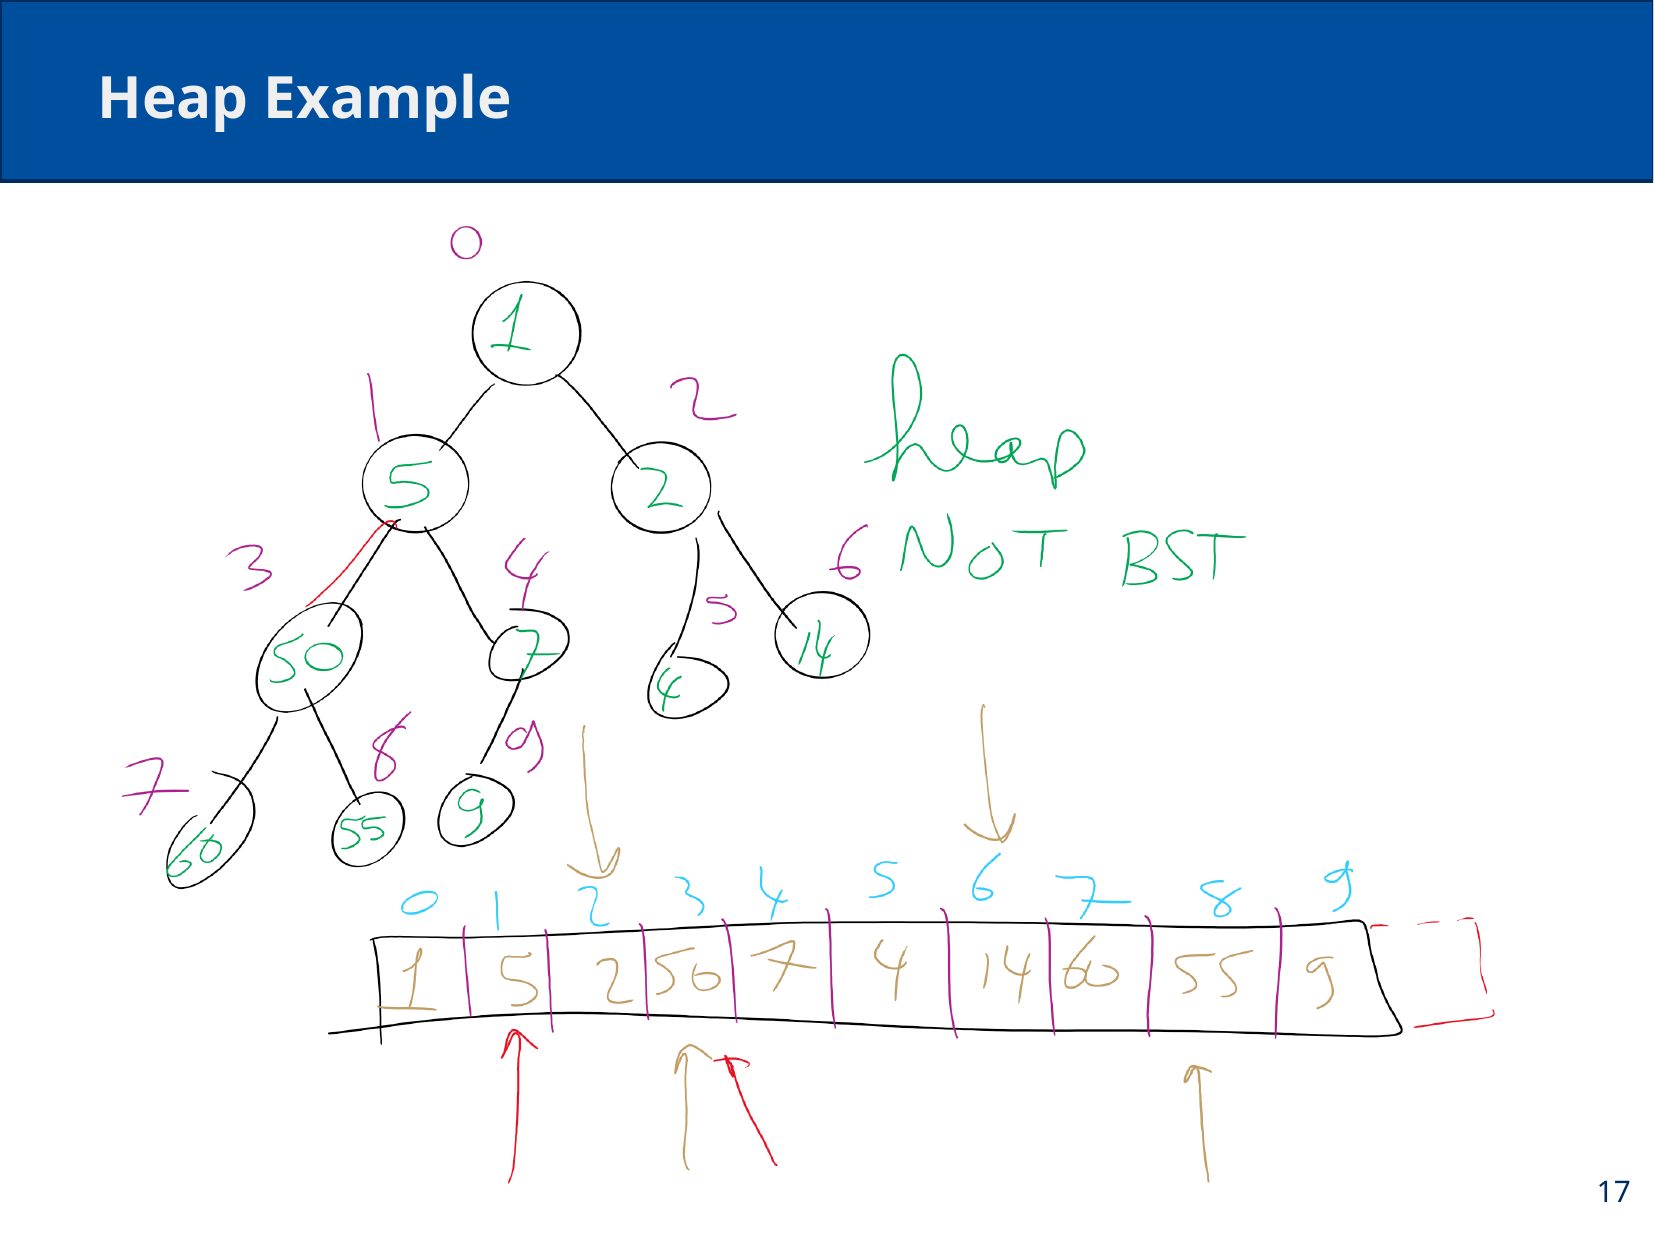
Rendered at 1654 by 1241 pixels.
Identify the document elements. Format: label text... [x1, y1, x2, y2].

title Heap Example [82, 35, 1571, 146]
slide_number 17 [1546, 1145, 1647, 1241]
picture [116, 218, 1571, 1189]
